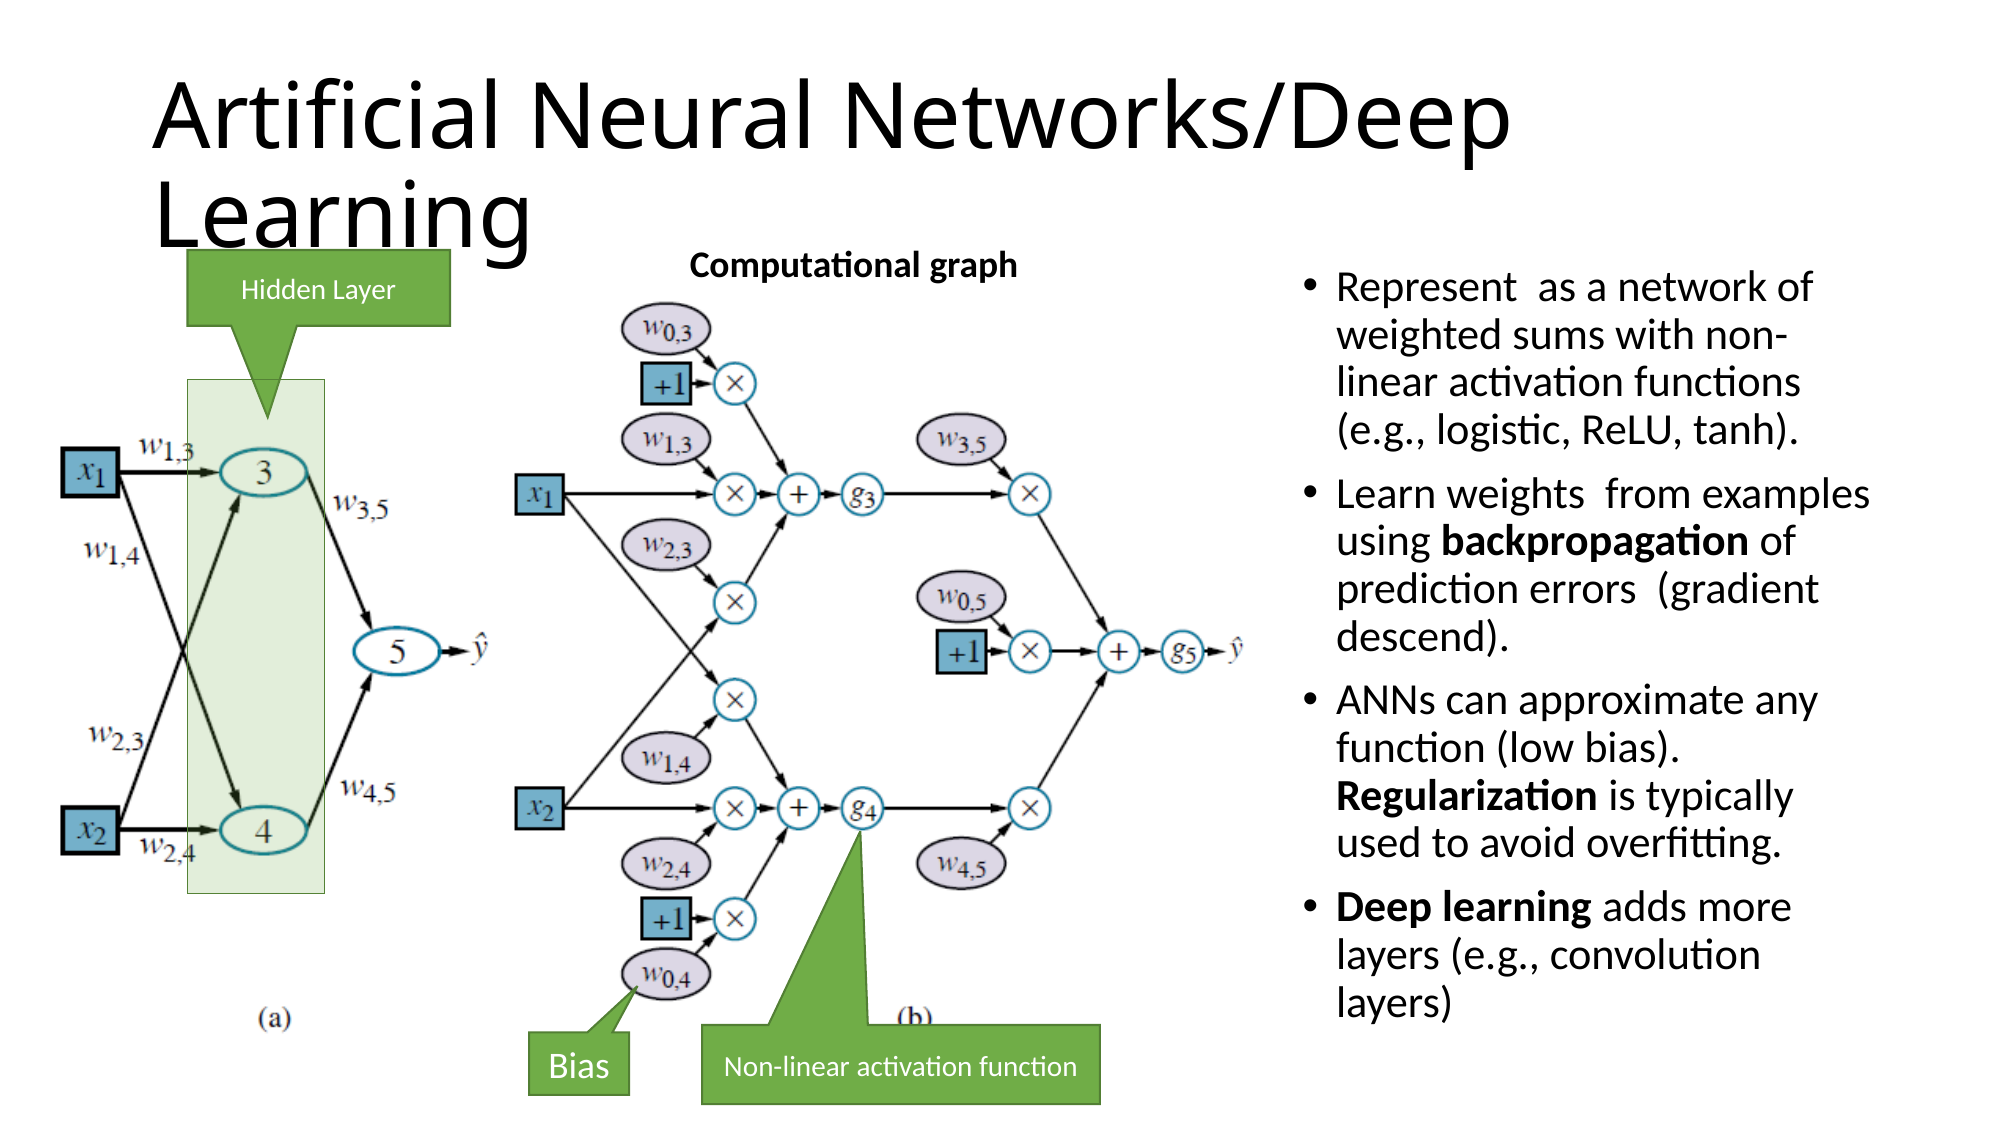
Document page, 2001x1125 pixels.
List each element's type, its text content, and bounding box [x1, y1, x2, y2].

text_box Computational graph [675, 232, 1100, 291]
picture [7, 291, 1288, 1043]
text_box Bias [528, 1043, 631, 1096]
title Artificial Neural Networks/Deep Learning [137, 59, 1863, 278]
text_box Non-linear activation function [701, 1043, 1101, 1106]
text_box Hidden Layer [186, 248, 452, 291]
